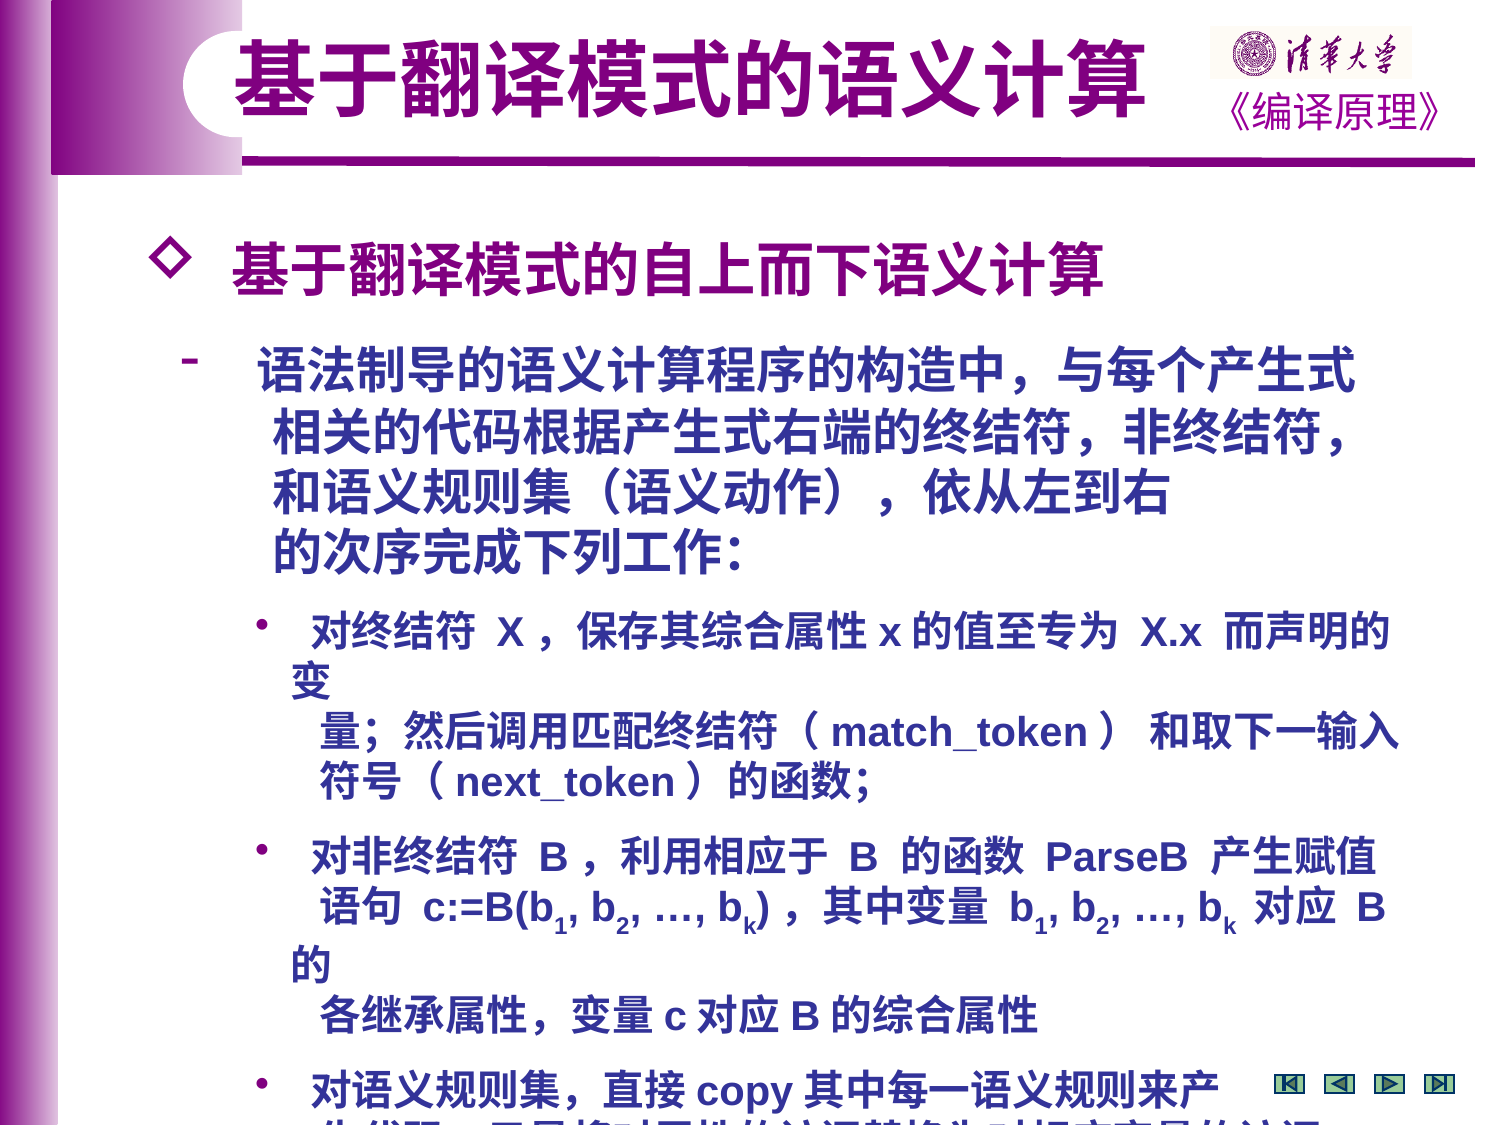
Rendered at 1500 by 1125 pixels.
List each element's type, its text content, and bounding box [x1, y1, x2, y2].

picture [1210, 26, 1412, 79]
text_box [1274, 1074, 1305, 1093]
text_box 基于翻译模式的自上而下语义计算 语法制导的语义计算程序的构造中，与每个产生式 相关的代码根据产生式右端的终结符，非终结符， 和语义规则集（语义动作），依从左到右 的次序完成下列工作： 对终结符 X，保存其综合属性x的值至专为 X.x 而声明的变 量；然后调用匹配终结符（match_token） 和取下一输入 符号（next_token）的函数； 对非终结符 B，利用相应于 B 的函数 ParseB 产生赋值 语句 c:=B(b1, b2, …, bk)，其中变量 b1, b2, …, bk 对应 B的 各继承属性，变量c对应B的综合属性 对语义规则集，直接copy其中每一语义规则来产 生代码，只是将对属性的访问替换为对相应变量的访问。 [125, 217, 1425, 1125]
text_box [1324, 1074, 1355, 1093]
text_box [1424, 1074, 1455, 1093]
text_box 基于翻译模式的语义计算 [218, 31, 1187, 136]
text_box [1374, 1074, 1405, 1093]
